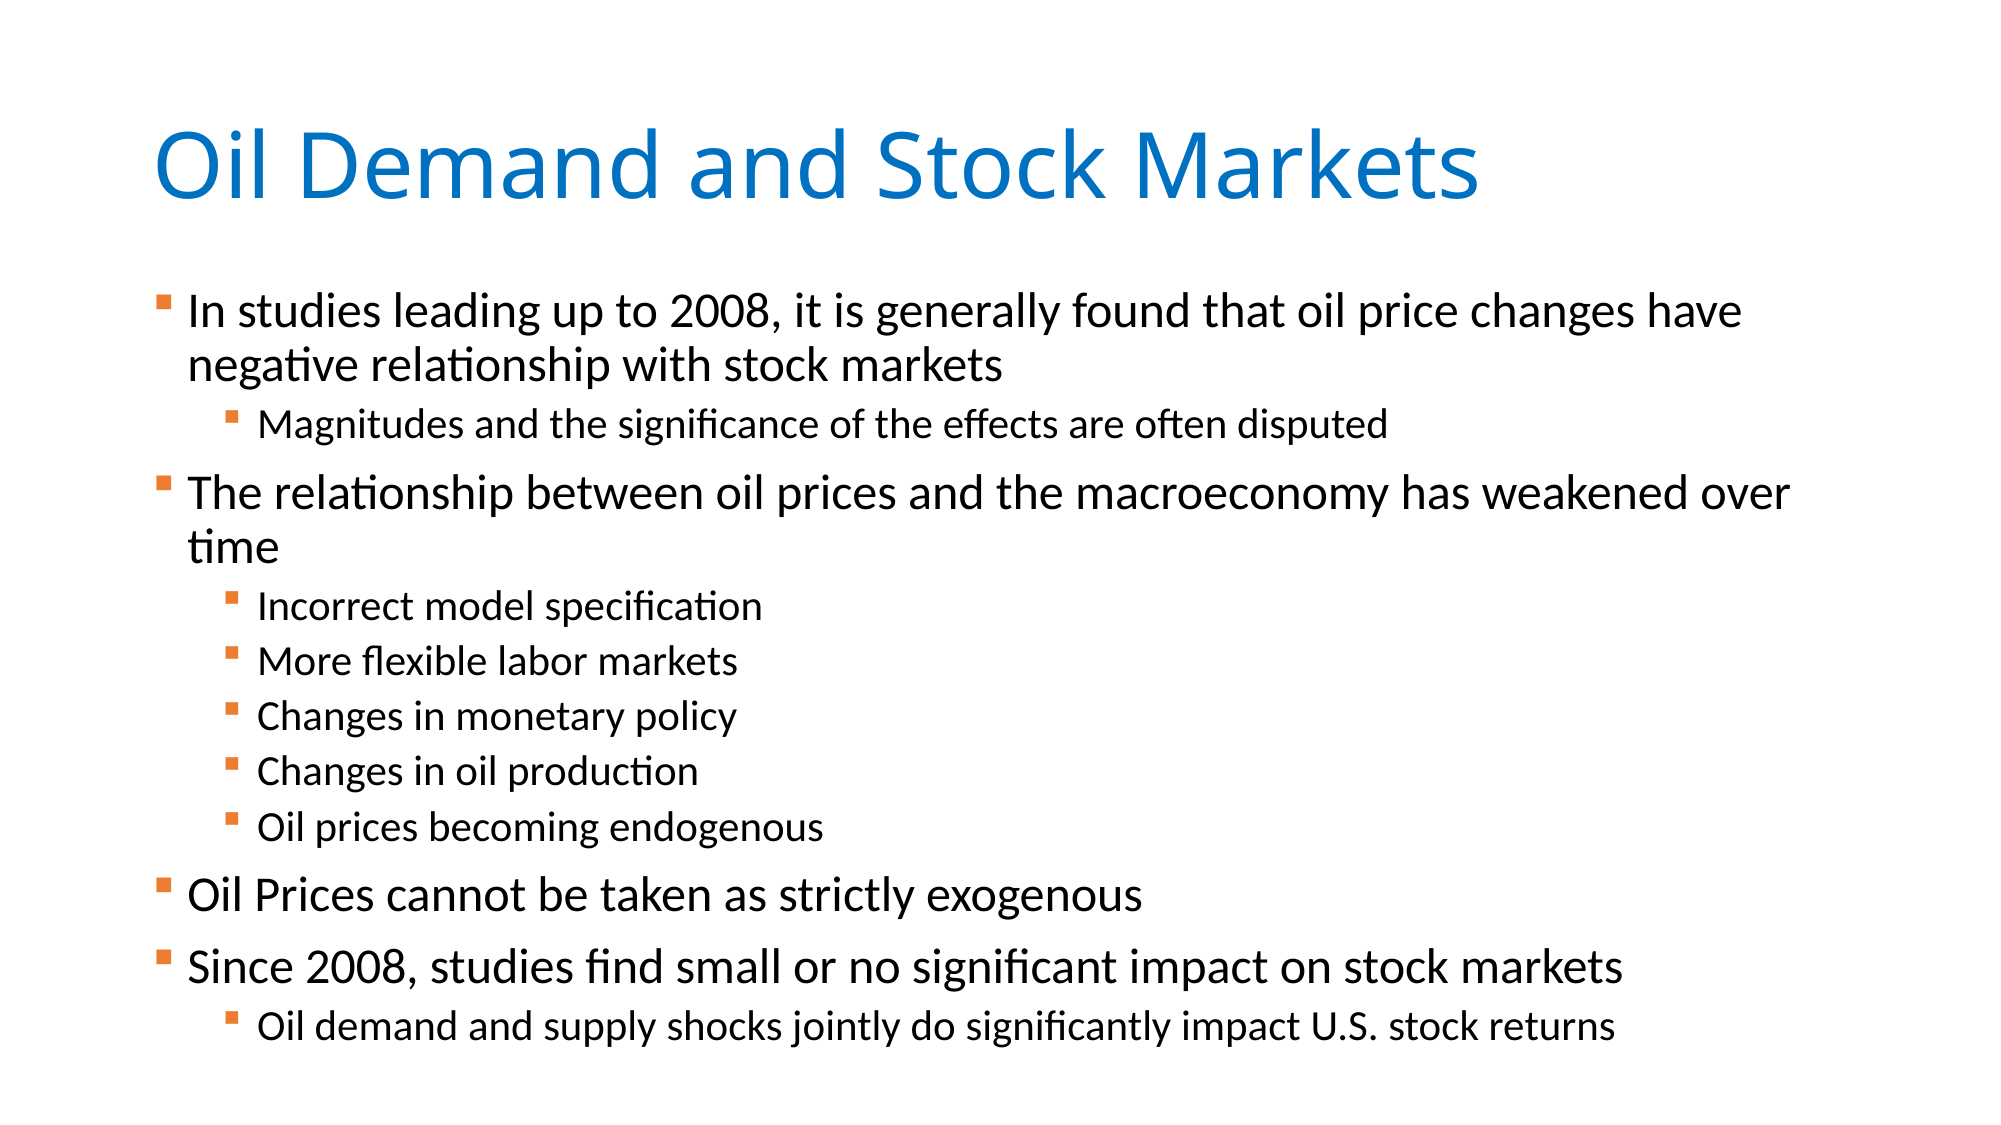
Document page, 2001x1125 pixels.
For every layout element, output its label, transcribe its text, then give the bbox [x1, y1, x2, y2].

list In studies leading up to 2008, it is generally found that oil price changes have negative relationship with stock markets Magnitudes and the significance of the effects are often disputed The relationship between oil prices and the macroeconomy has weakened over time Incorrect model specification More flexible labor markets Changes in monetary policy Changes in oil production Oil prices becoming endogenous Oil Prices cannot be taken as strictly exogenous Since 2008, studies find small or no significant impact on stock markets Oil demand and supply shocks jointly do significantly impact U.S. stock returns [137, 277, 1863, 1066]
title Oil Demand and Stock Markets [137, 59, 1863, 277]
